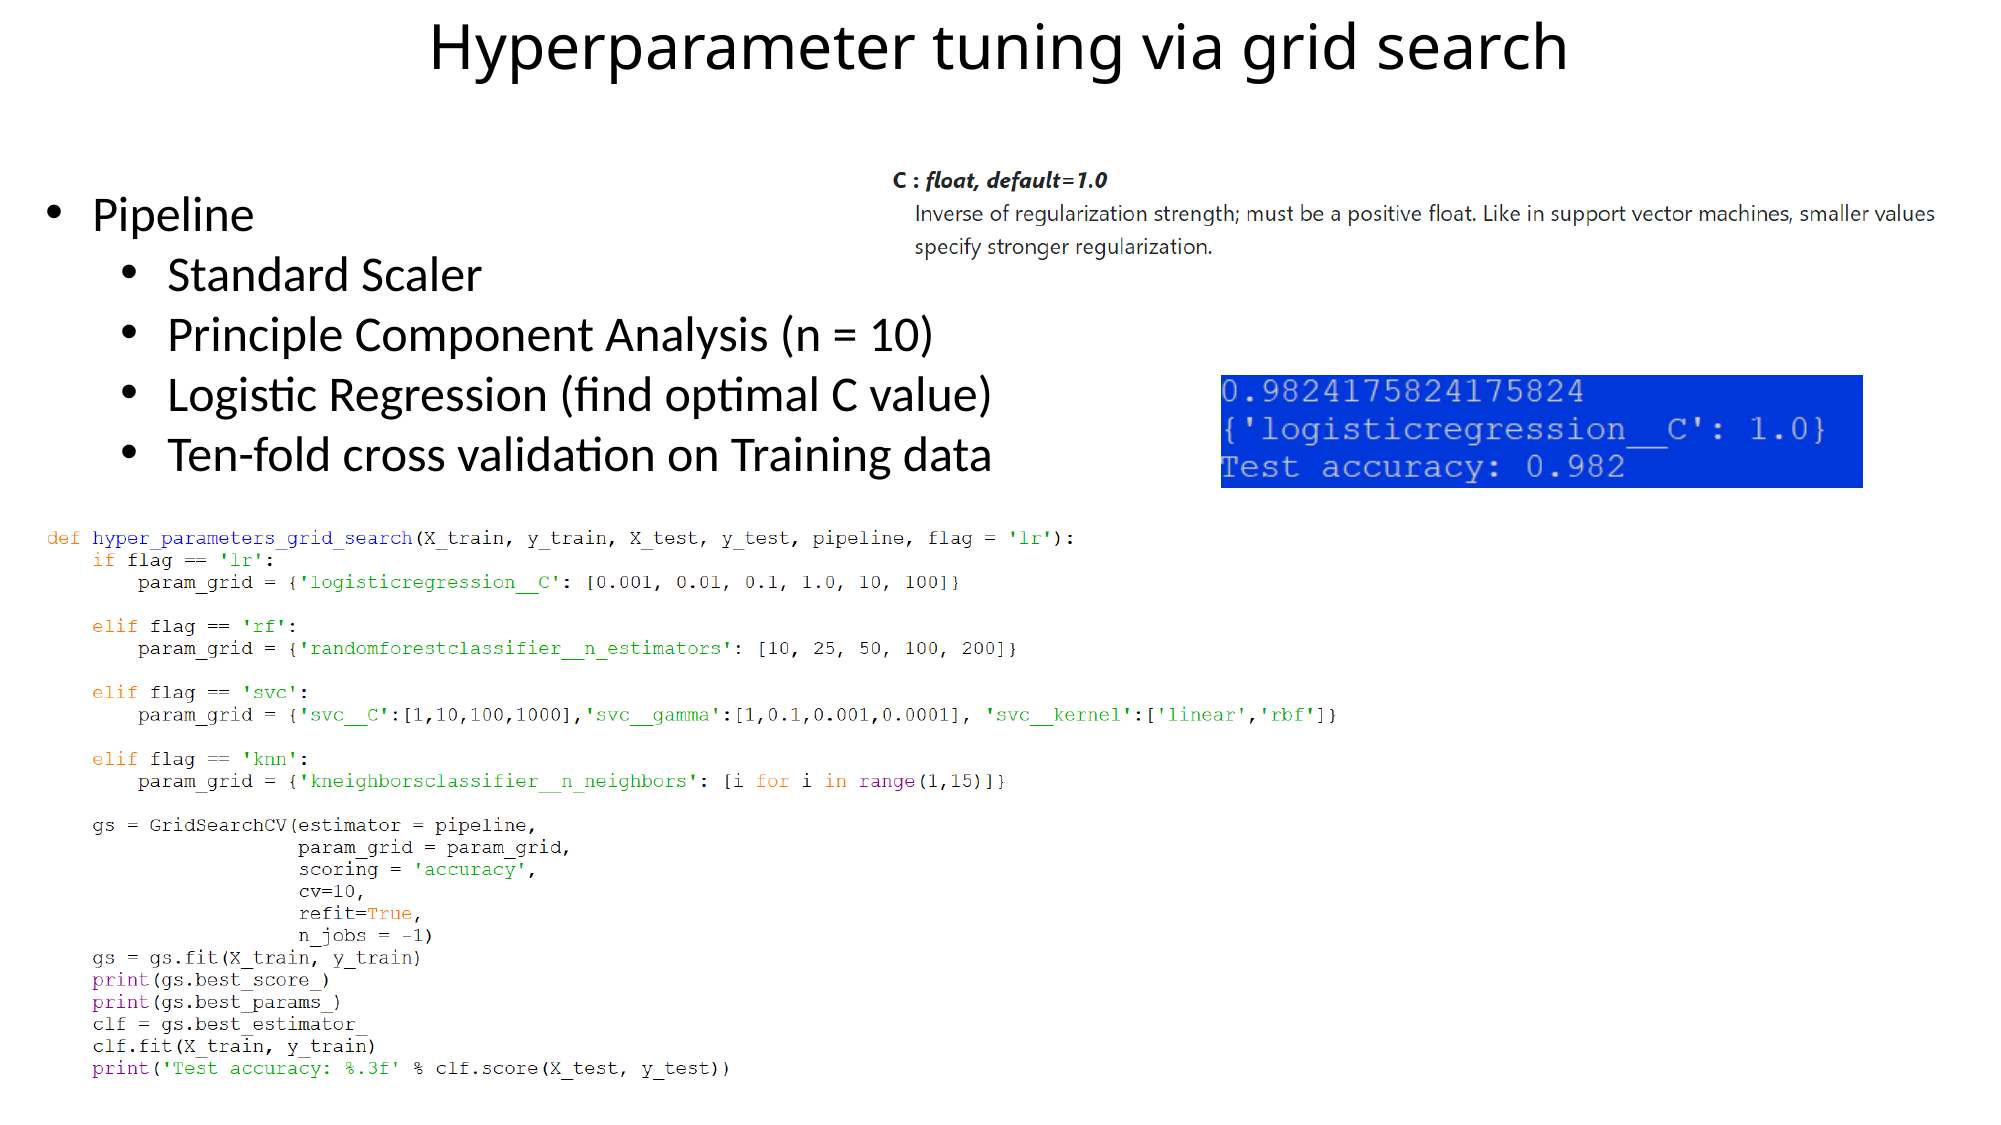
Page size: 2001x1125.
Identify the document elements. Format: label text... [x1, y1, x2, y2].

title Hyperparameter tuning via grid search [137, 0, 1863, 158]
picture [888, 157, 1949, 272]
picture [44, 522, 1353, 1085]
text_box Pipeline Standard Scaler Principle Component Analysis (n = 10) Logistic Regression (find optimal C value) Ten-fold cross validation on Training data [30, 174, 1009, 490]
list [1221, 375, 1863, 488]
